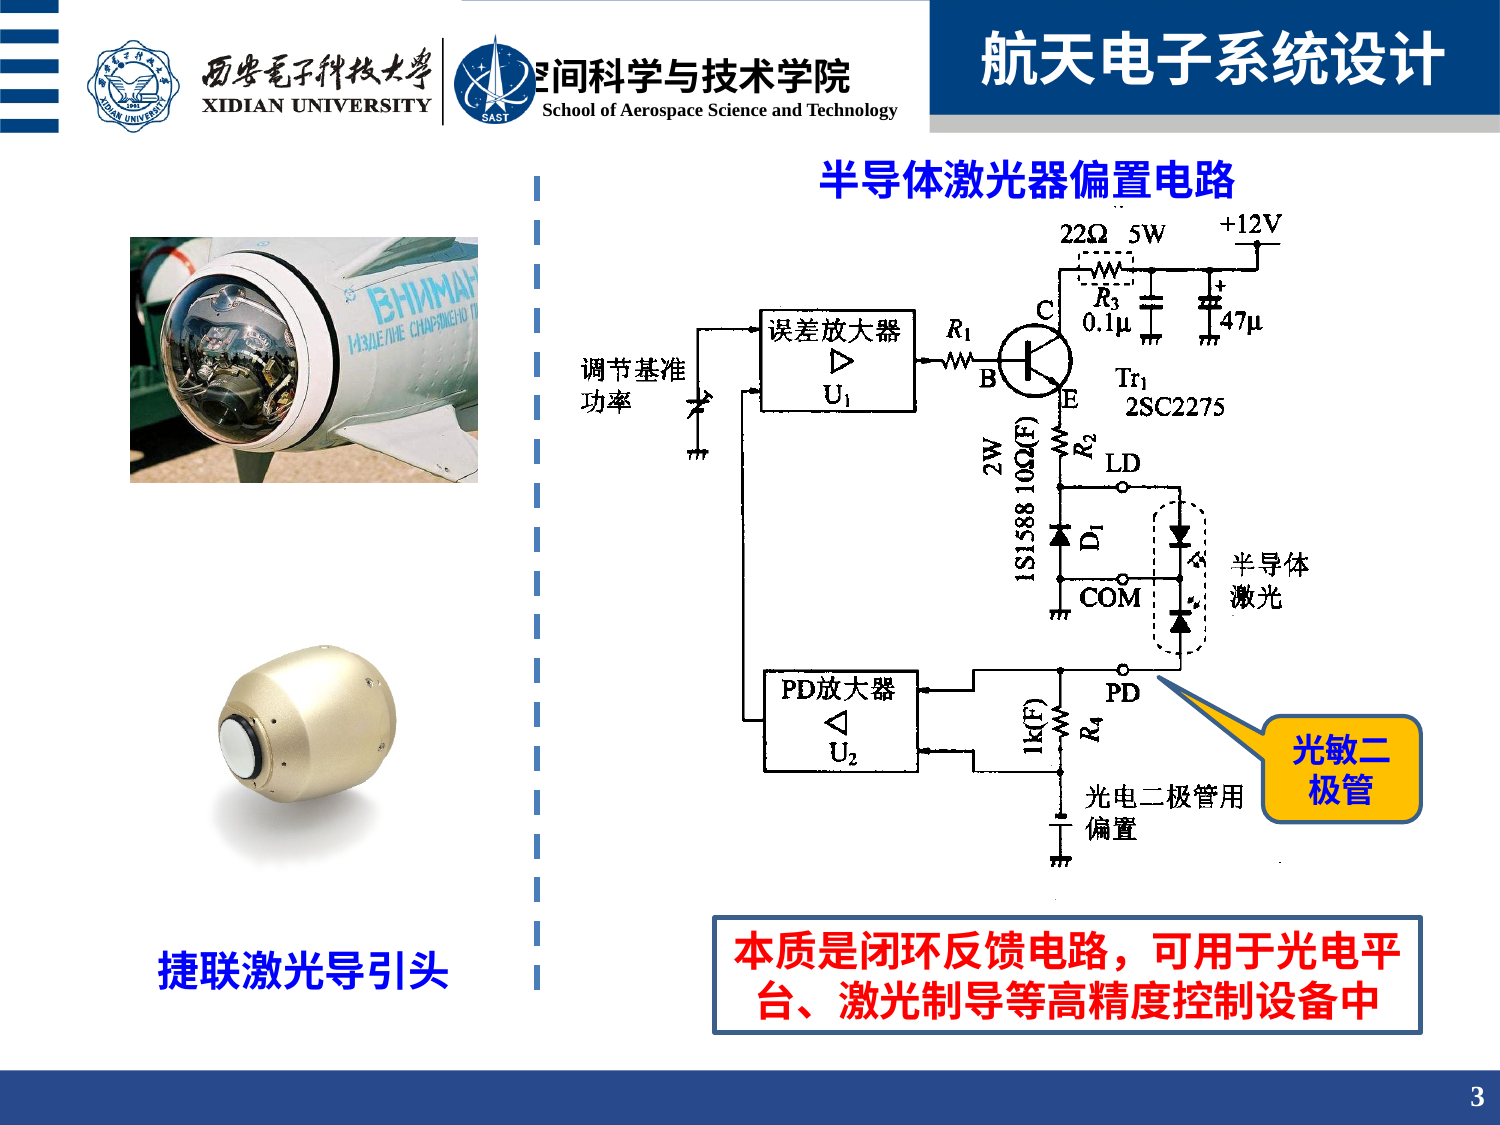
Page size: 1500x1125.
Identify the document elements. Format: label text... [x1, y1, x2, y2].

text_box 光敏二极管 [1323, 713, 1423, 825]
picture [0, 0, 1500, 1070]
text_box 捷联激光导引头 [106, 936, 502, 1002]
text_box 半导体激光器偏置电路 [773, 146, 1282, 204]
text_box 本质是闭环反馈电路，可用于光电平台、激光制导等高精度控制设备中 [714, 917, 1421, 1033]
text_box 航天电子系统设计 [927, 0, 1500, 114]
